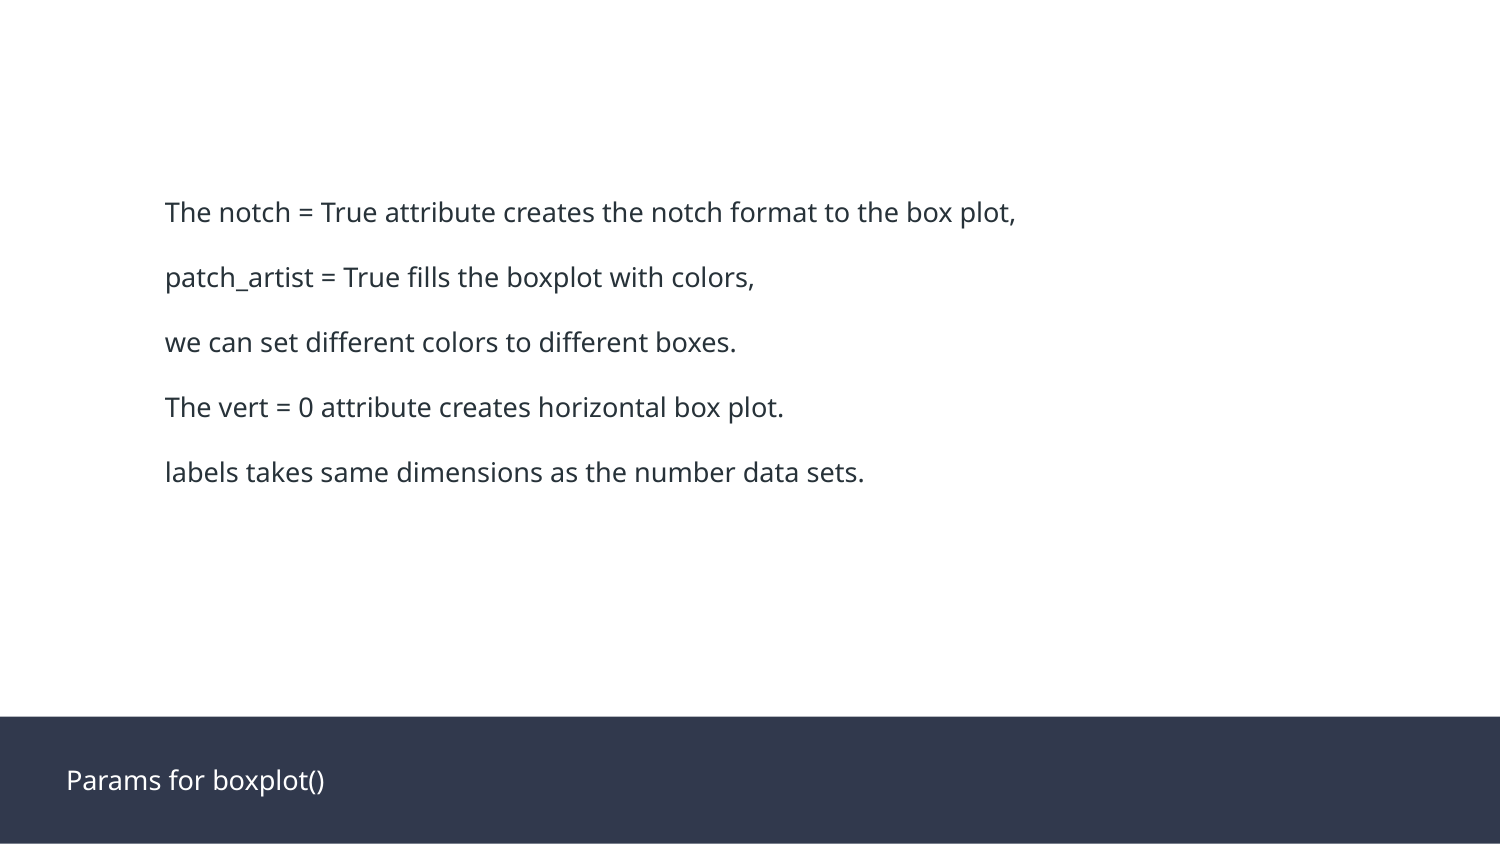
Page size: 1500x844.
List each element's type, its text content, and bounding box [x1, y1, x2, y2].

text_box The notch = True attribute creates the notch format to the box plot, patch_artist = True fills the boxplot with colors, we can set different colors to different boxes. The vert = 0 attribute creates horizontal box plot. labels takes same dimensions as the number data sets. [149, 180, 1151, 503]
list Params for boxplot() [51, 741, 1361, 818]
